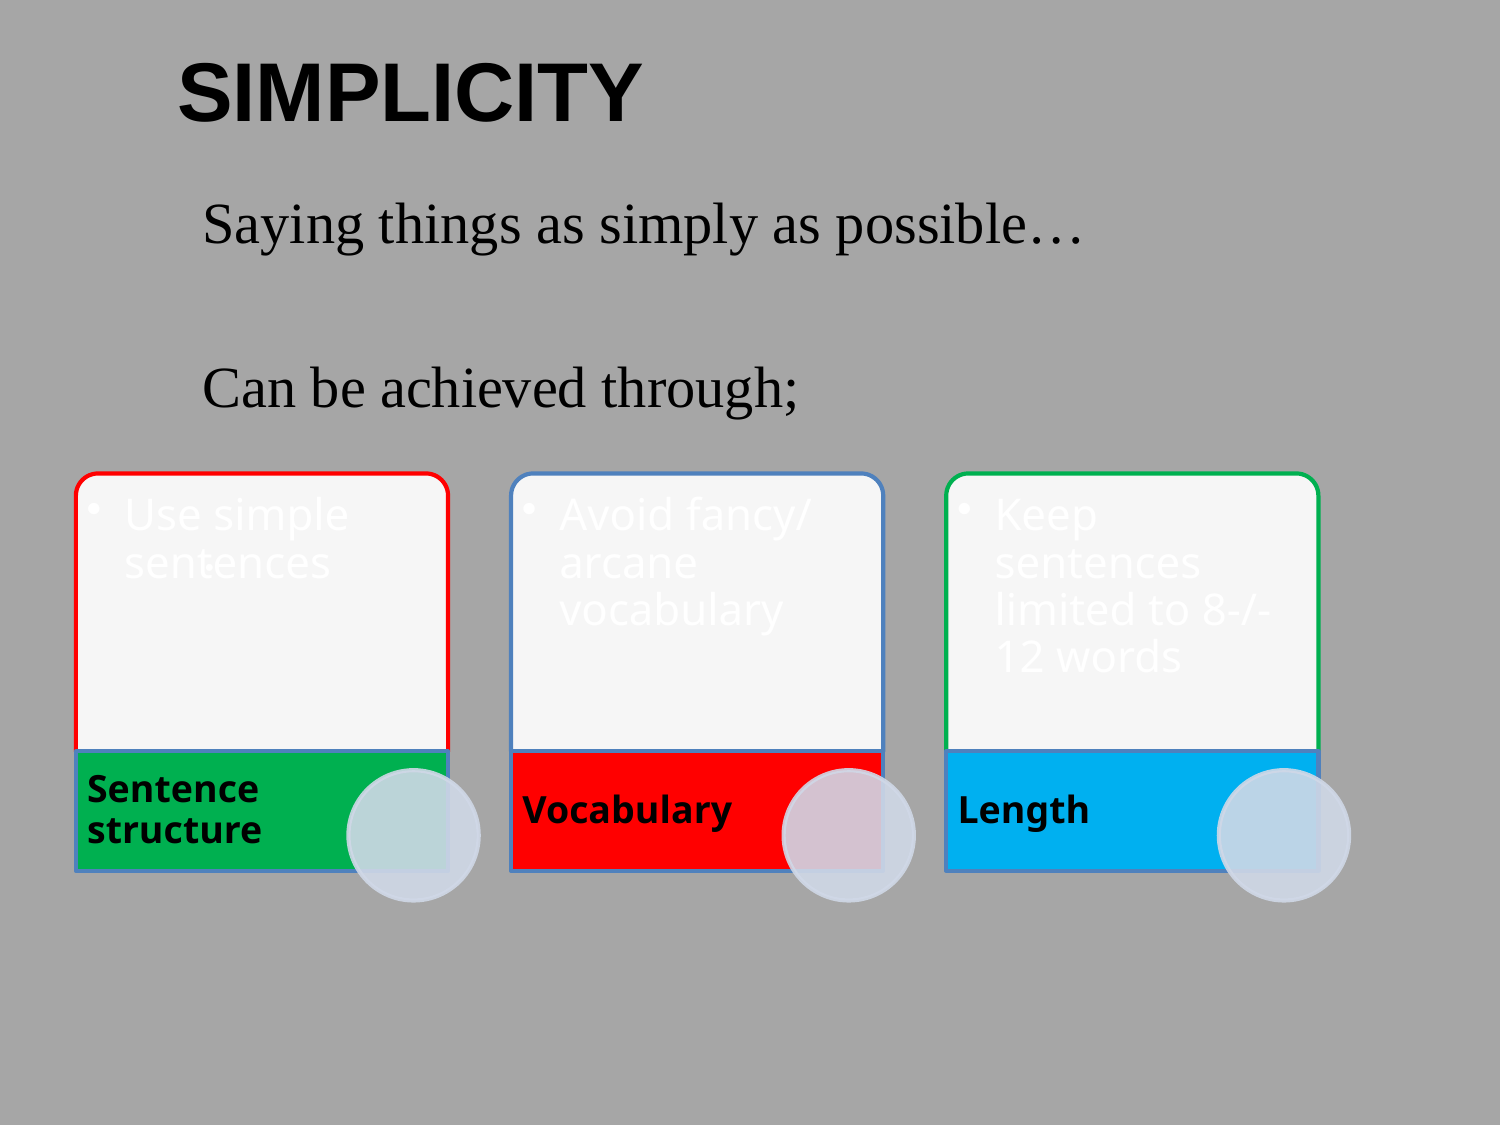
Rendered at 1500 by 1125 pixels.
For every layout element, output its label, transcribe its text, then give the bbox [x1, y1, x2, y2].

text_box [74, 353, 1351, 1021]
list Saying things as simply as possible… Can be achieved through; . [137, 178, 1464, 929]
title SIMPLICITY [162, 0, 958, 176]
